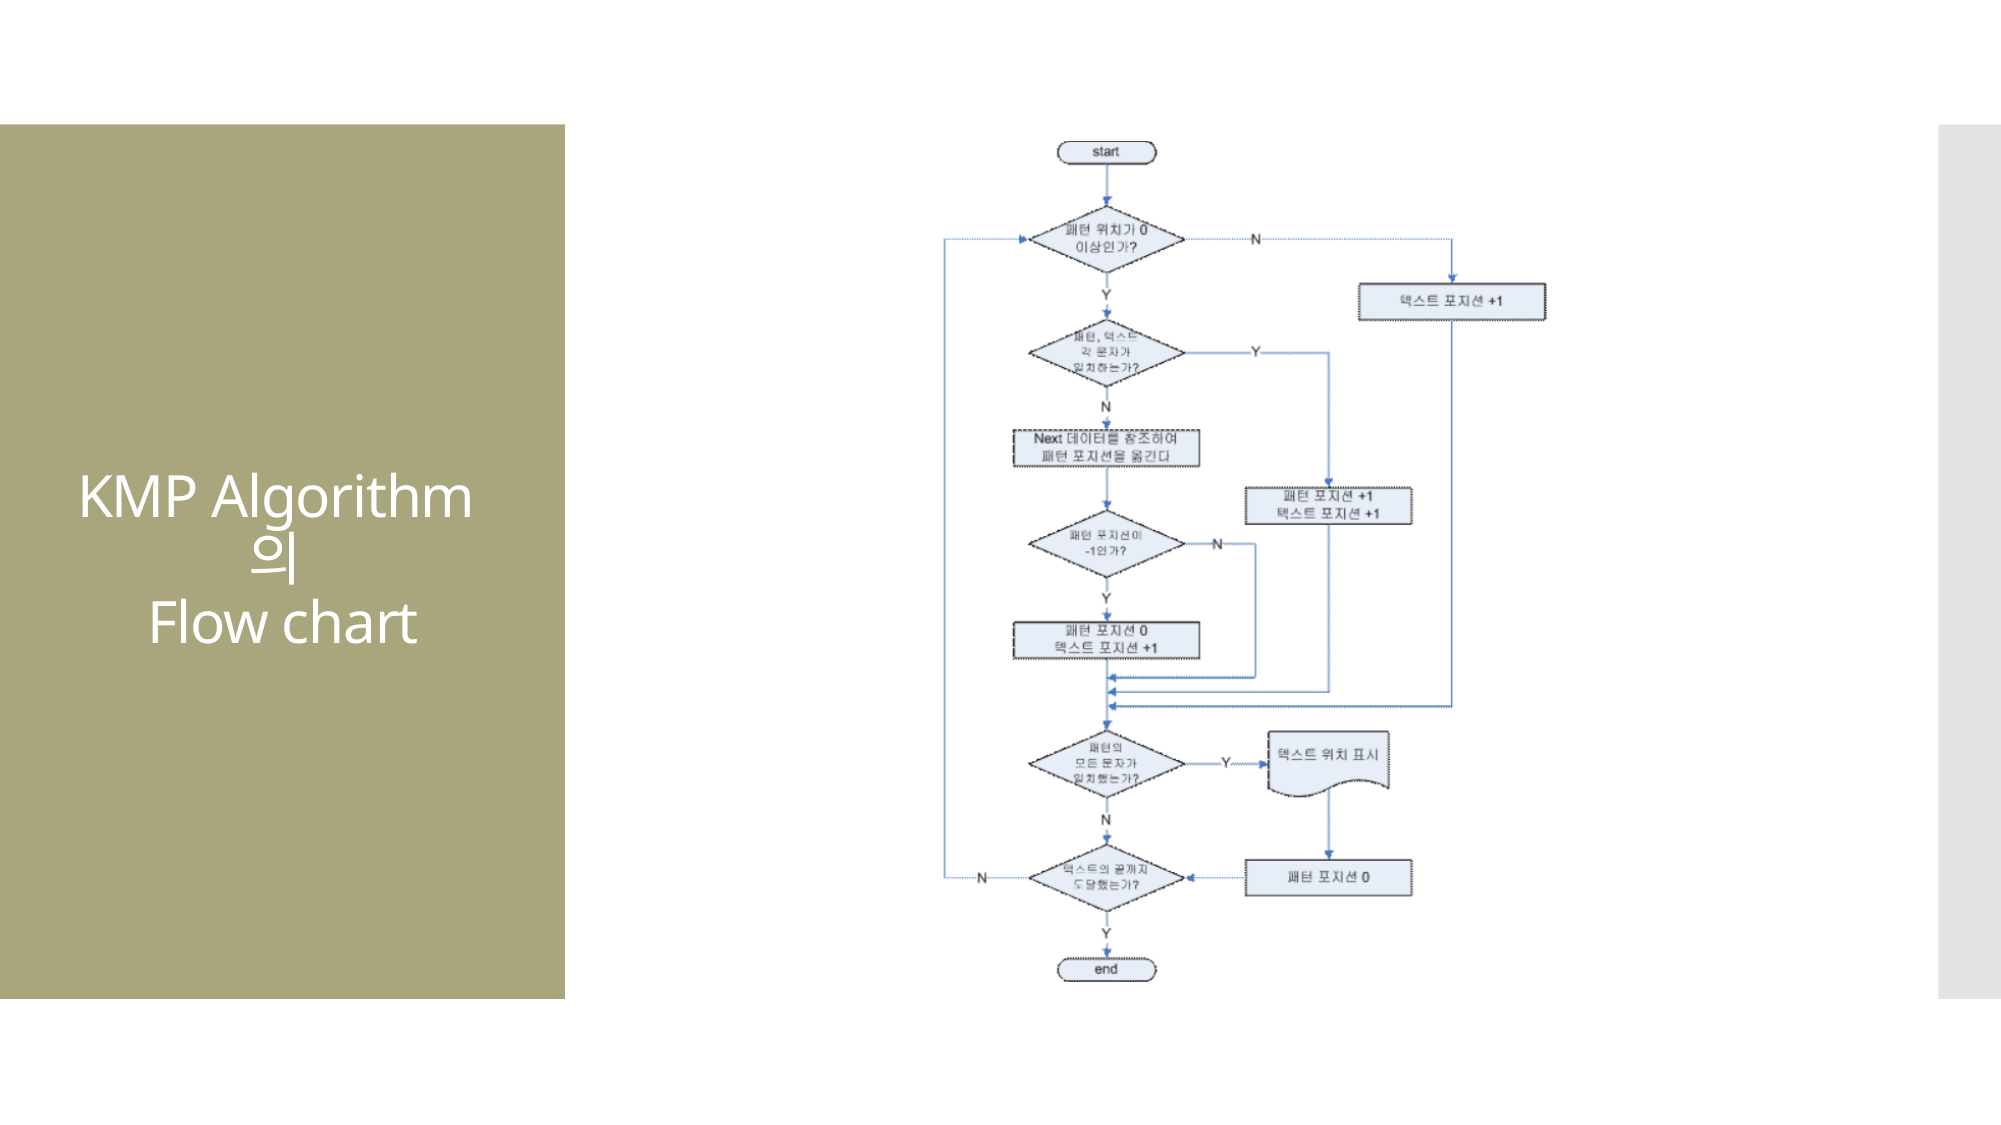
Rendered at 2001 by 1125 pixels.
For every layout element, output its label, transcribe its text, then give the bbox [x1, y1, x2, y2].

title KMP Algorithm의 Flow chart [41, 184, 525, 940]
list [916, 141, 1553, 982]
